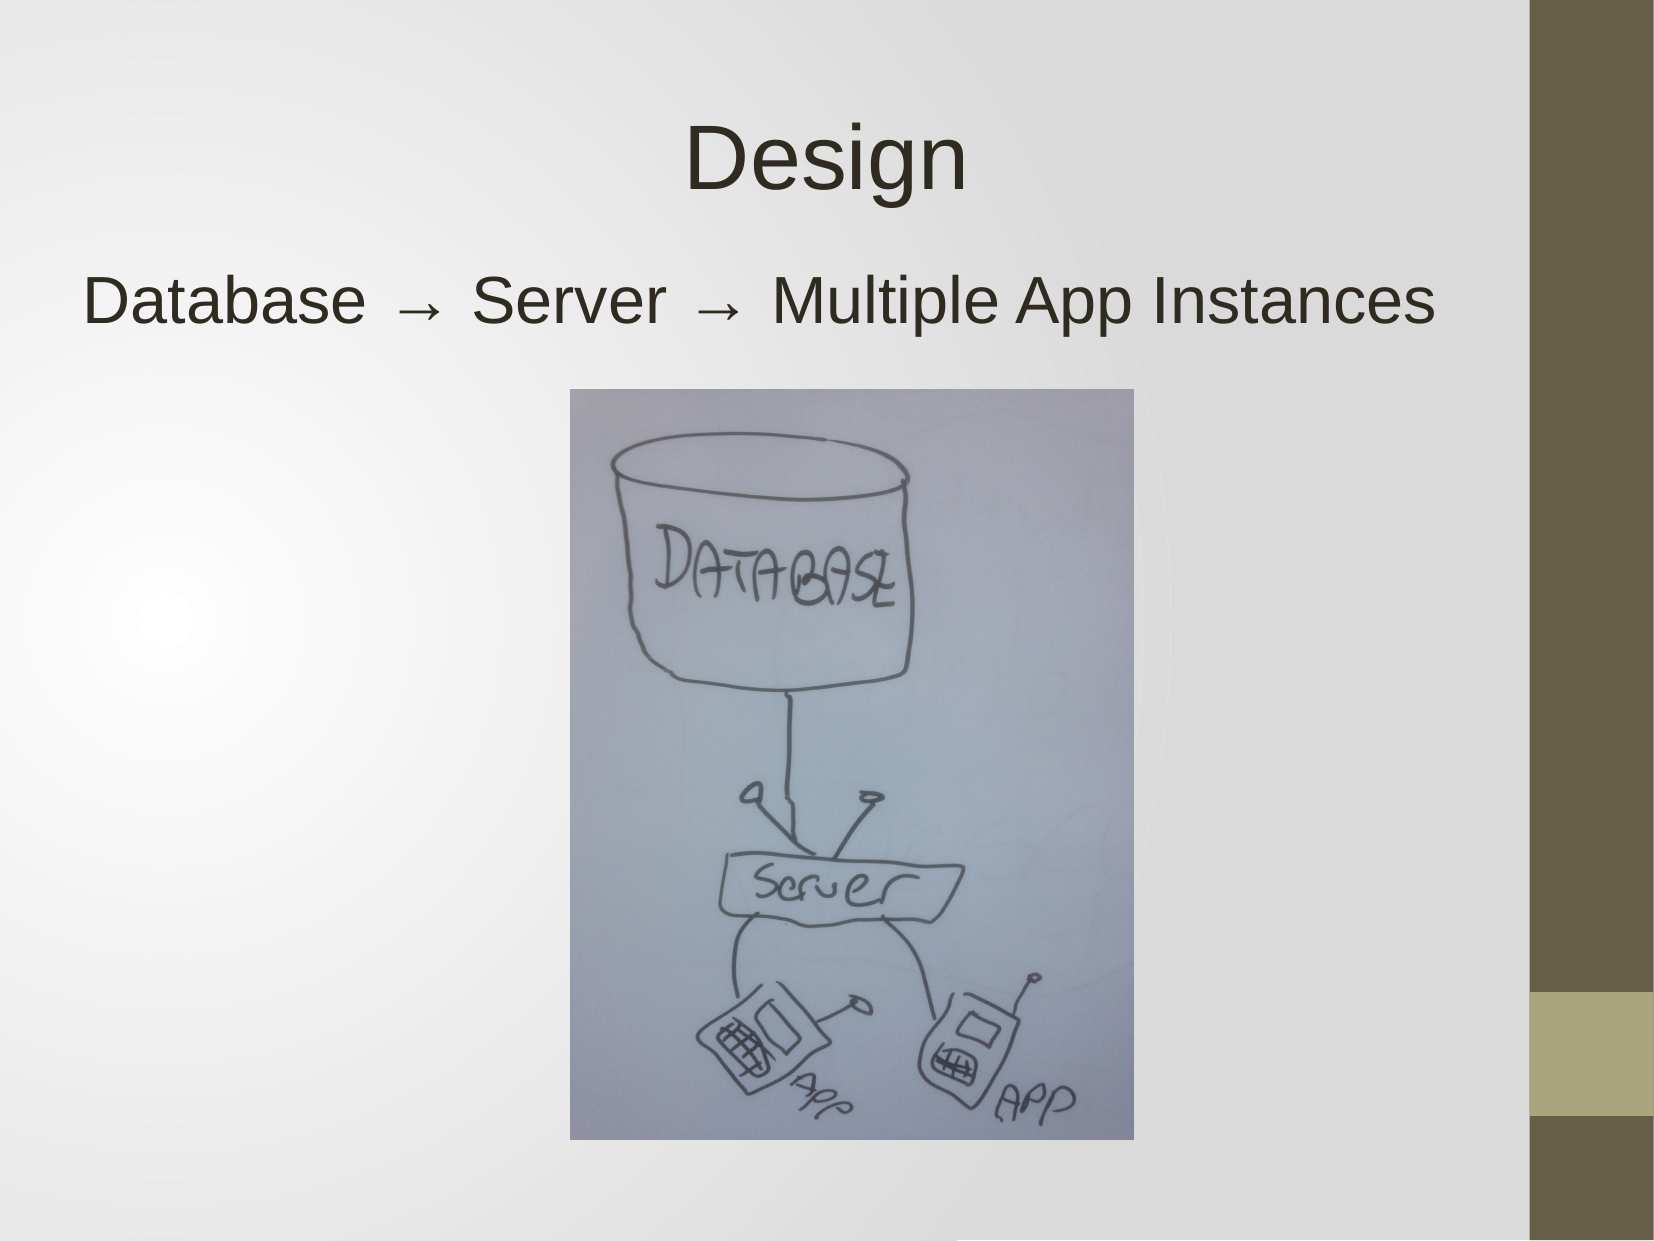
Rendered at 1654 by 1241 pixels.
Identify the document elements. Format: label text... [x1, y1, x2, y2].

picture [569, 389, 1135, 1141]
text_box Database → Server → Multiple App Instances [82, 256, 1571, 976]
text_box Design [82, 49, 1571, 256]
